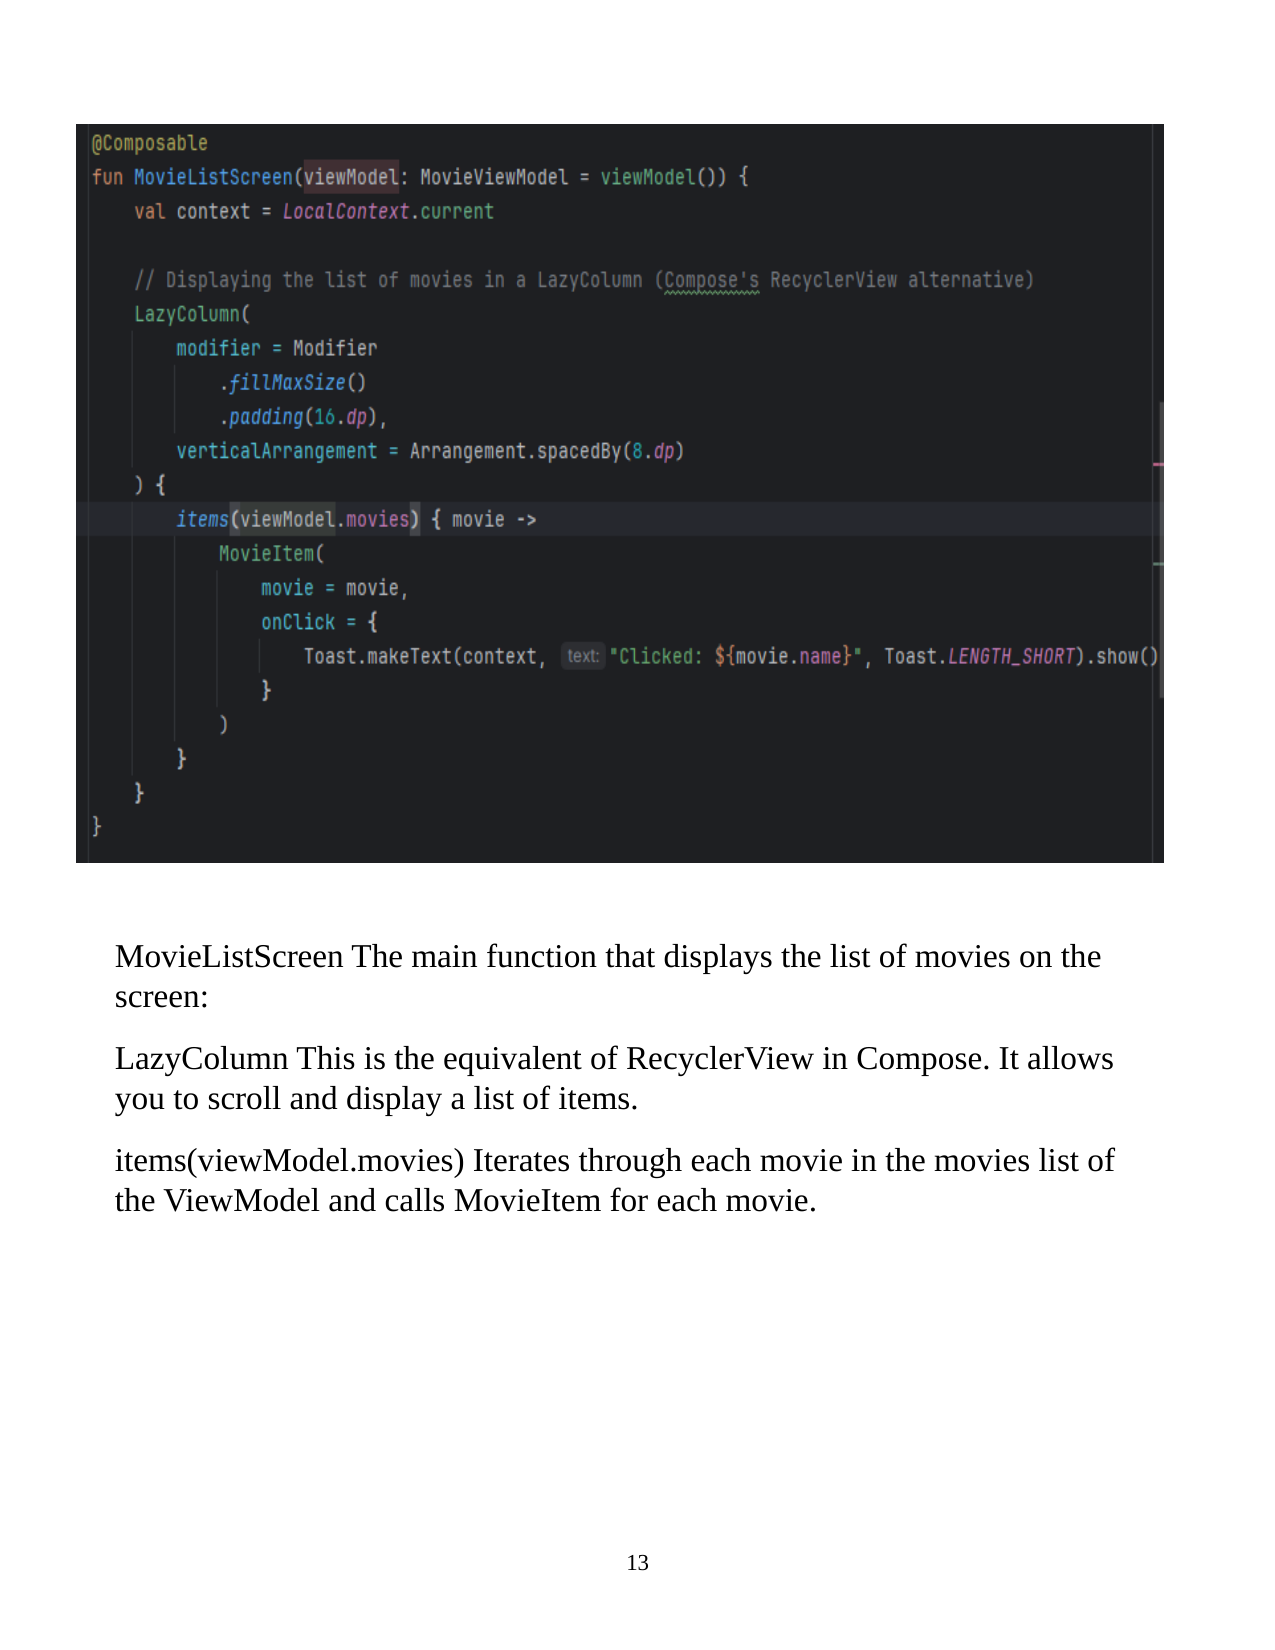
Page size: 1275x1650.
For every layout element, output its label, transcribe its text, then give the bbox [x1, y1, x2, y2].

picture [75, 124, 1164, 863]
slide_number 13 [619, 1548, 663, 1650]
text_box MovieListScreen The main function that displays the list of movies on the screen: LazyColumn This is the equivalent of RecyclerView in Compose. It allows you to scroll and display a list of items. items(viewModel.movies) Iterates through each movie in the movies list of the ViewModel and calls MovieItem for each movie. [112, 912, 1127, 1219]
